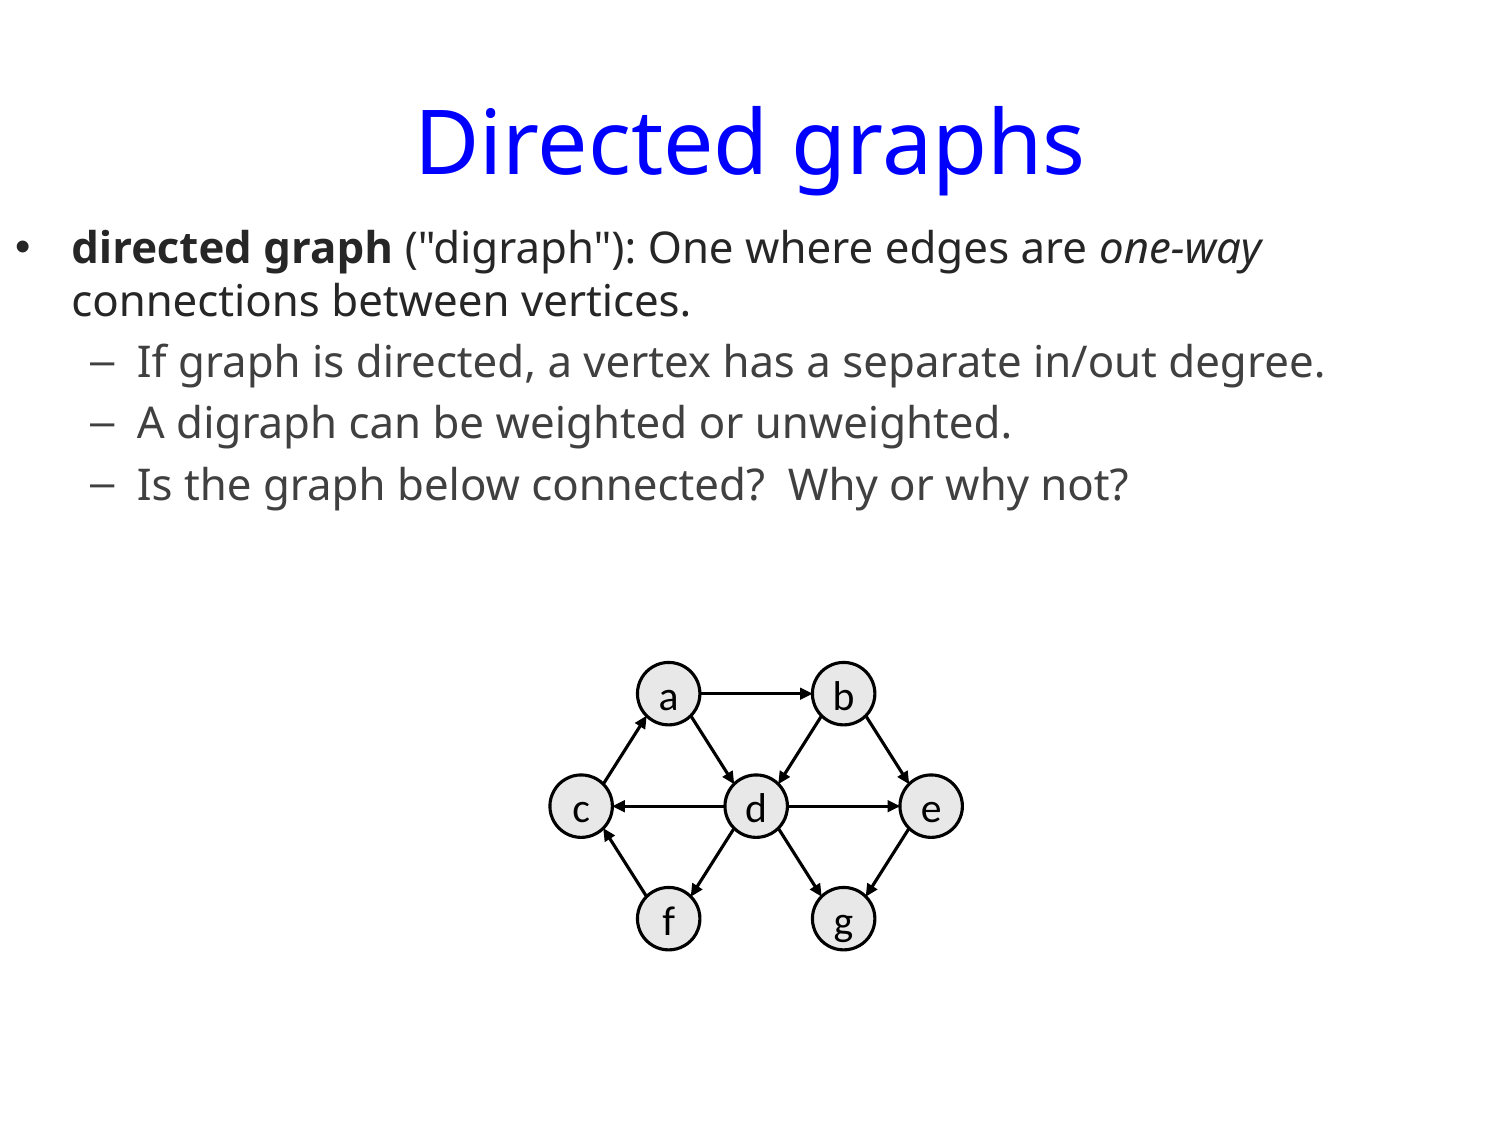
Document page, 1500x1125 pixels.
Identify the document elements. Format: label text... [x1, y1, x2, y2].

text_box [549, 662, 963, 951]
list directed graph ("digraph"): One where edges are one-way connections between vertices. If graph is directed, a vertex has a separate in/out degree. A digraph can be weighted or unweighted. Is the graph below connected? Why or why not? [0, 212, 1500, 1125]
title Directed graphs [75, 45, 1425, 212]
